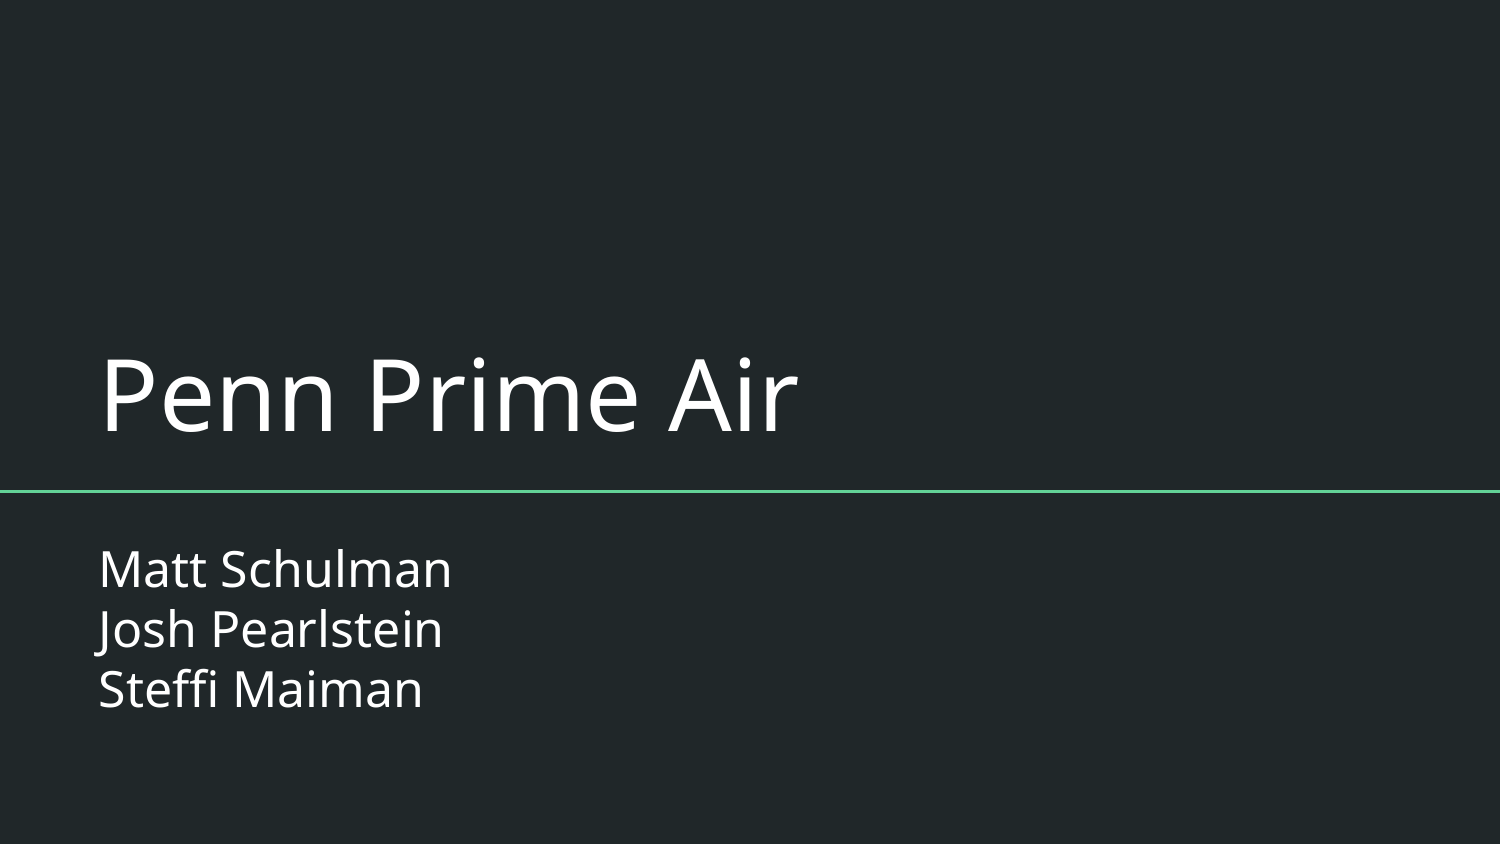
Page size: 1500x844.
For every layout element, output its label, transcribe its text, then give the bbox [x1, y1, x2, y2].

subtitle Matt Schulman Josh Pearlstein Steffi Maiman [83, 522, 1417, 626]
title Penn Prime Air [83, 206, 1417, 467]
